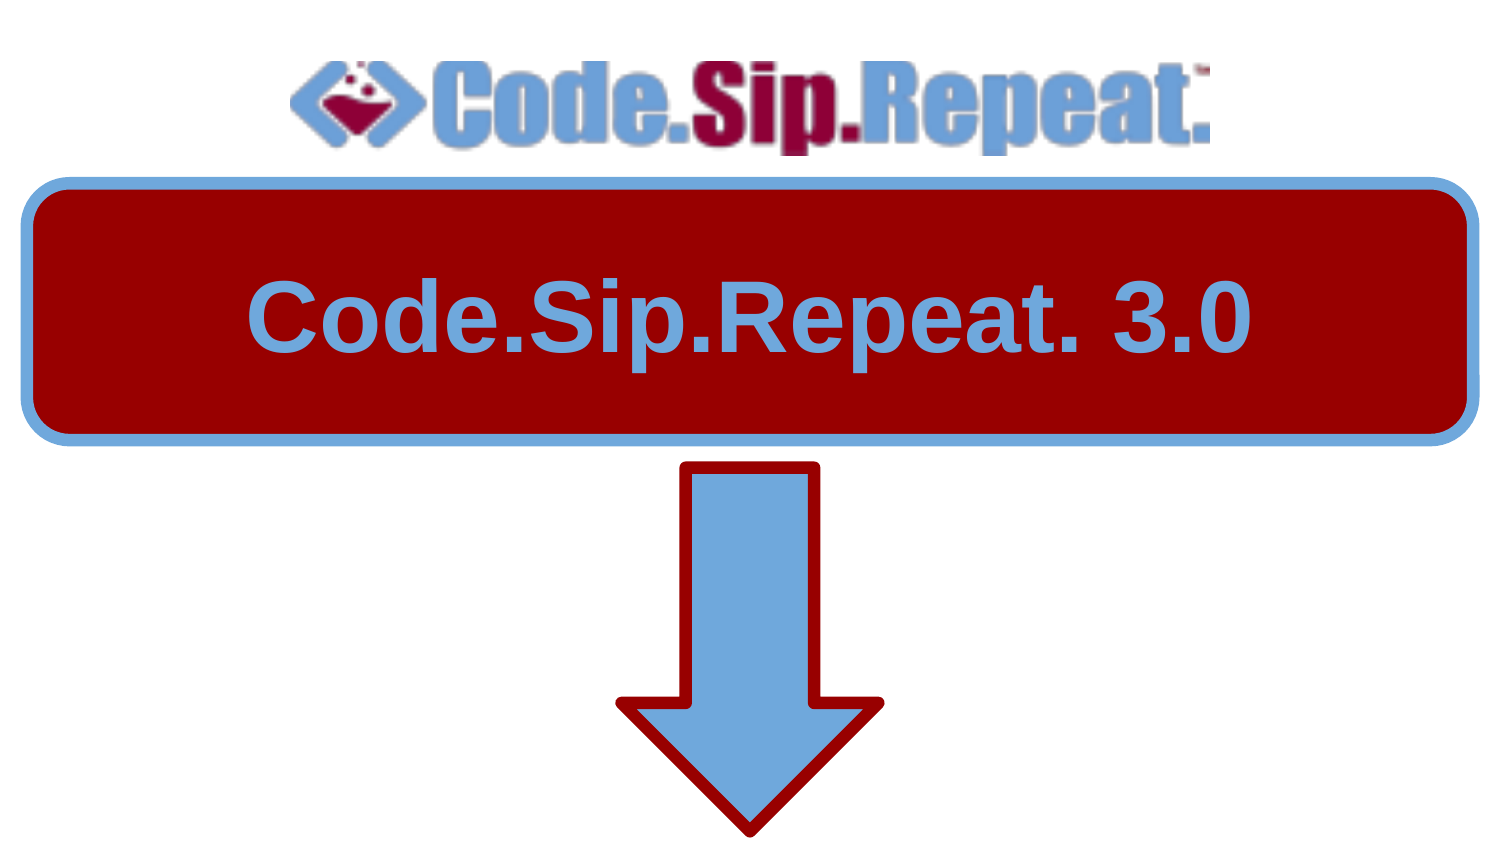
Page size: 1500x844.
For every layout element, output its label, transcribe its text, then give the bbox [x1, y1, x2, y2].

text_box Code.Sip.Repeat. 3.0 [26, 183, 1474, 441]
text_box [621, 467, 879, 832]
picture [289, 61, 1211, 156]
